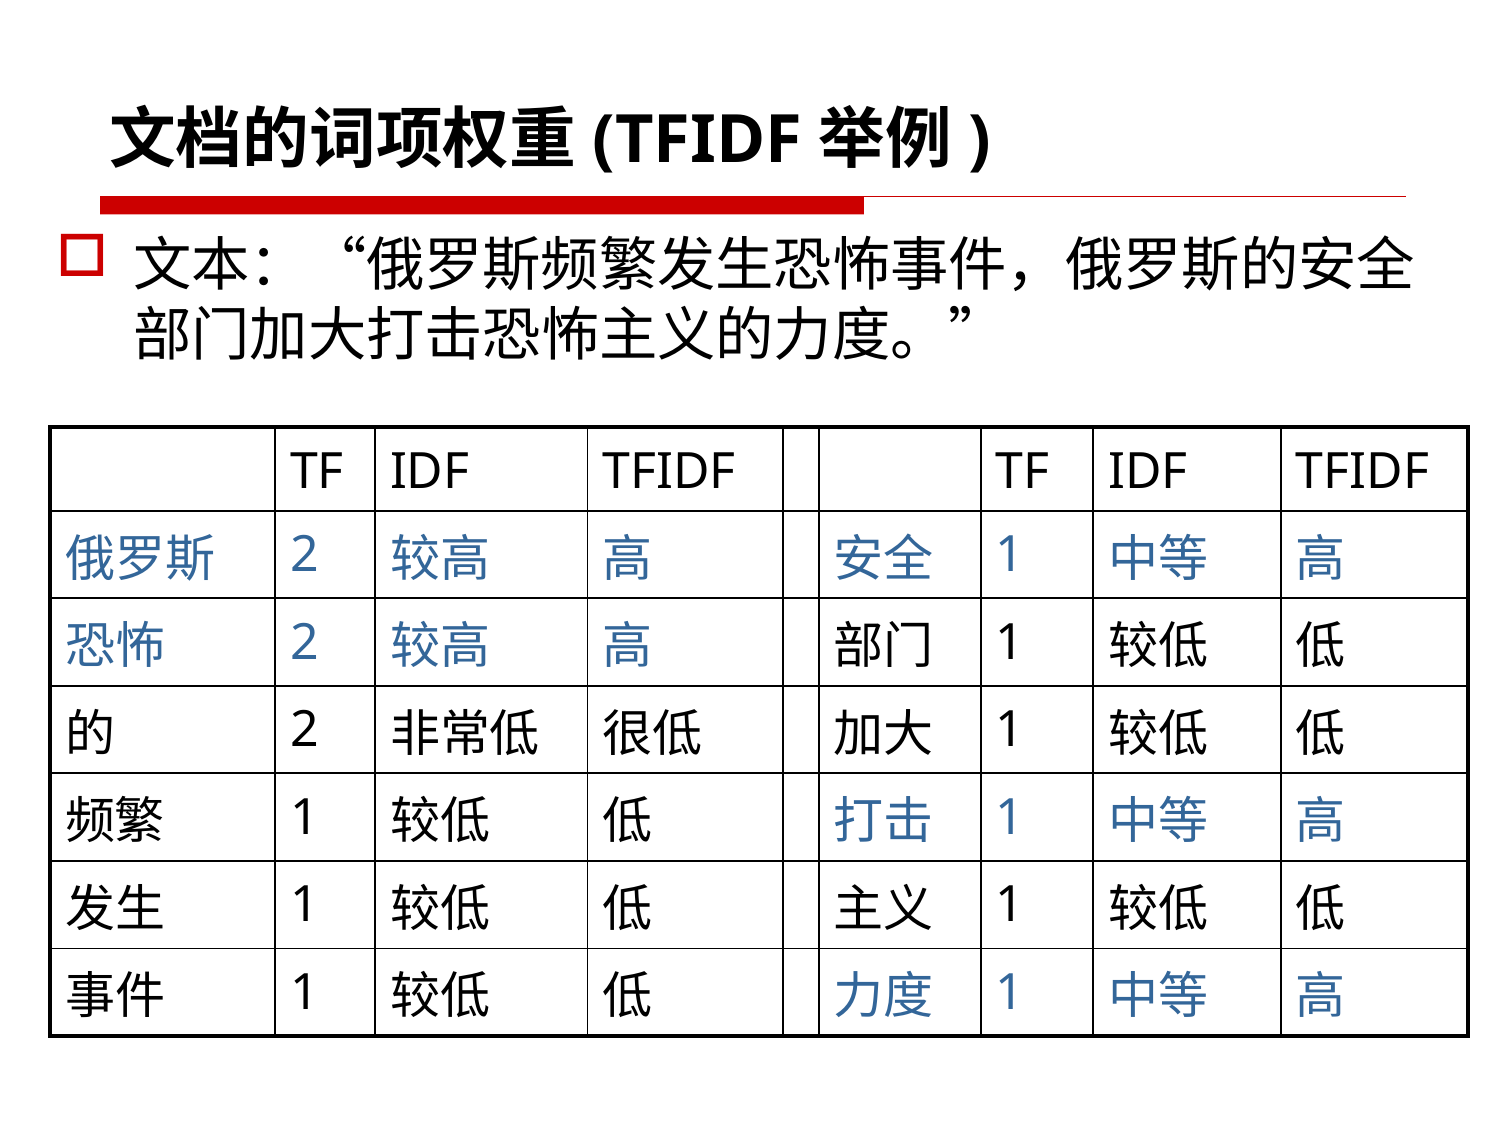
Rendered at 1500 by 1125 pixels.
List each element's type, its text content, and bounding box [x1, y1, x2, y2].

table_cell 1 [276, 862, 374, 948]
table_cell 较低 [1094, 599, 1280, 685]
table_cell 的 [52, 687, 274, 772]
table_cell 低 [588, 862, 782, 948]
table_header [784, 429, 818, 510]
table_cell 高 [1282, 949, 1466, 1034]
table_header [52, 429, 274, 510]
list 文本：“俄罗斯频繁发生恐怖事件，俄罗斯的安全部门加大打击恐怖主义的力度。” [41, 219, 1454, 489]
table_cell 低 [1282, 862, 1466, 948]
table_cell 中等 [1094, 512, 1280, 597]
table_header TFIDF [1282, 429, 1466, 510]
table_cell 较低 [376, 949, 587, 1034]
table_cell 高 [1282, 512, 1466, 597]
table_cell 较低 [1094, 687, 1280, 772]
table_cell 较低 [376, 862, 587, 948]
table_cell 1 [276, 949, 374, 1034]
table_header IDF [376, 429, 587, 510]
table_cell [784, 862, 818, 948]
table_header [820, 429, 980, 510]
table_cell 高 [588, 512, 782, 597]
table_header TF [276, 429, 374, 510]
table_cell 打击 [820, 774, 980, 860]
table_cell 1 [982, 774, 1092, 860]
table_cell 力度 [820, 949, 980, 1034]
table_cell 俄罗斯 [52, 512, 274, 597]
table_cell 很低 [588, 687, 782, 772]
table_cell [784, 599, 818, 685]
table_cell 恐怖 [52, 599, 274, 685]
table_cell 安全 [820, 512, 980, 597]
table_cell 较低 [1094, 862, 1280, 948]
table_cell 部门 [820, 599, 980, 685]
table_cell 低 [1282, 687, 1466, 772]
table_cell 频繁 [52, 774, 274, 860]
table_cell 较高 [376, 512, 587, 597]
table_cell 事件 [52, 949, 274, 1034]
table_cell 低 [588, 774, 782, 860]
table_cell 中等 [1094, 949, 1280, 1034]
table_cell [784, 512, 818, 597]
title 文档的词项权重(TFIDF举例) [94, 0, 1407, 184]
table_cell [784, 949, 818, 1034]
table_cell 中等 [1094, 774, 1280, 860]
table_cell 较高 [376, 599, 587, 685]
table_cell 1 [982, 599, 1092, 685]
table_cell 发生 [52, 862, 274, 948]
table_cell 2 [276, 512, 374, 597]
table_header TFIDF [588, 429, 782, 510]
table_cell [784, 774, 818, 860]
table_cell 低 [588, 949, 782, 1034]
table_cell 1 [982, 512, 1092, 597]
table_cell 非常低 [376, 687, 587, 772]
table_cell 1 [982, 949, 1092, 1034]
table_cell 高 [1282, 774, 1466, 860]
table_cell 低 [1282, 599, 1466, 685]
table_cell 1 [276, 774, 374, 860]
table_cell 2 [276, 599, 374, 685]
table_header IDF [1094, 429, 1280, 510]
table_cell 加大 [820, 687, 980, 772]
table_cell 较低 [376, 774, 587, 860]
table_cell 2 [276, 687, 374, 772]
table_cell 高 [588, 599, 782, 685]
table_header TF [982, 429, 1092, 510]
table_cell [784, 687, 818, 772]
table_cell 1 [982, 862, 1092, 948]
table_cell 主义 [820, 862, 980, 948]
table_cell 1 [982, 687, 1092, 772]
